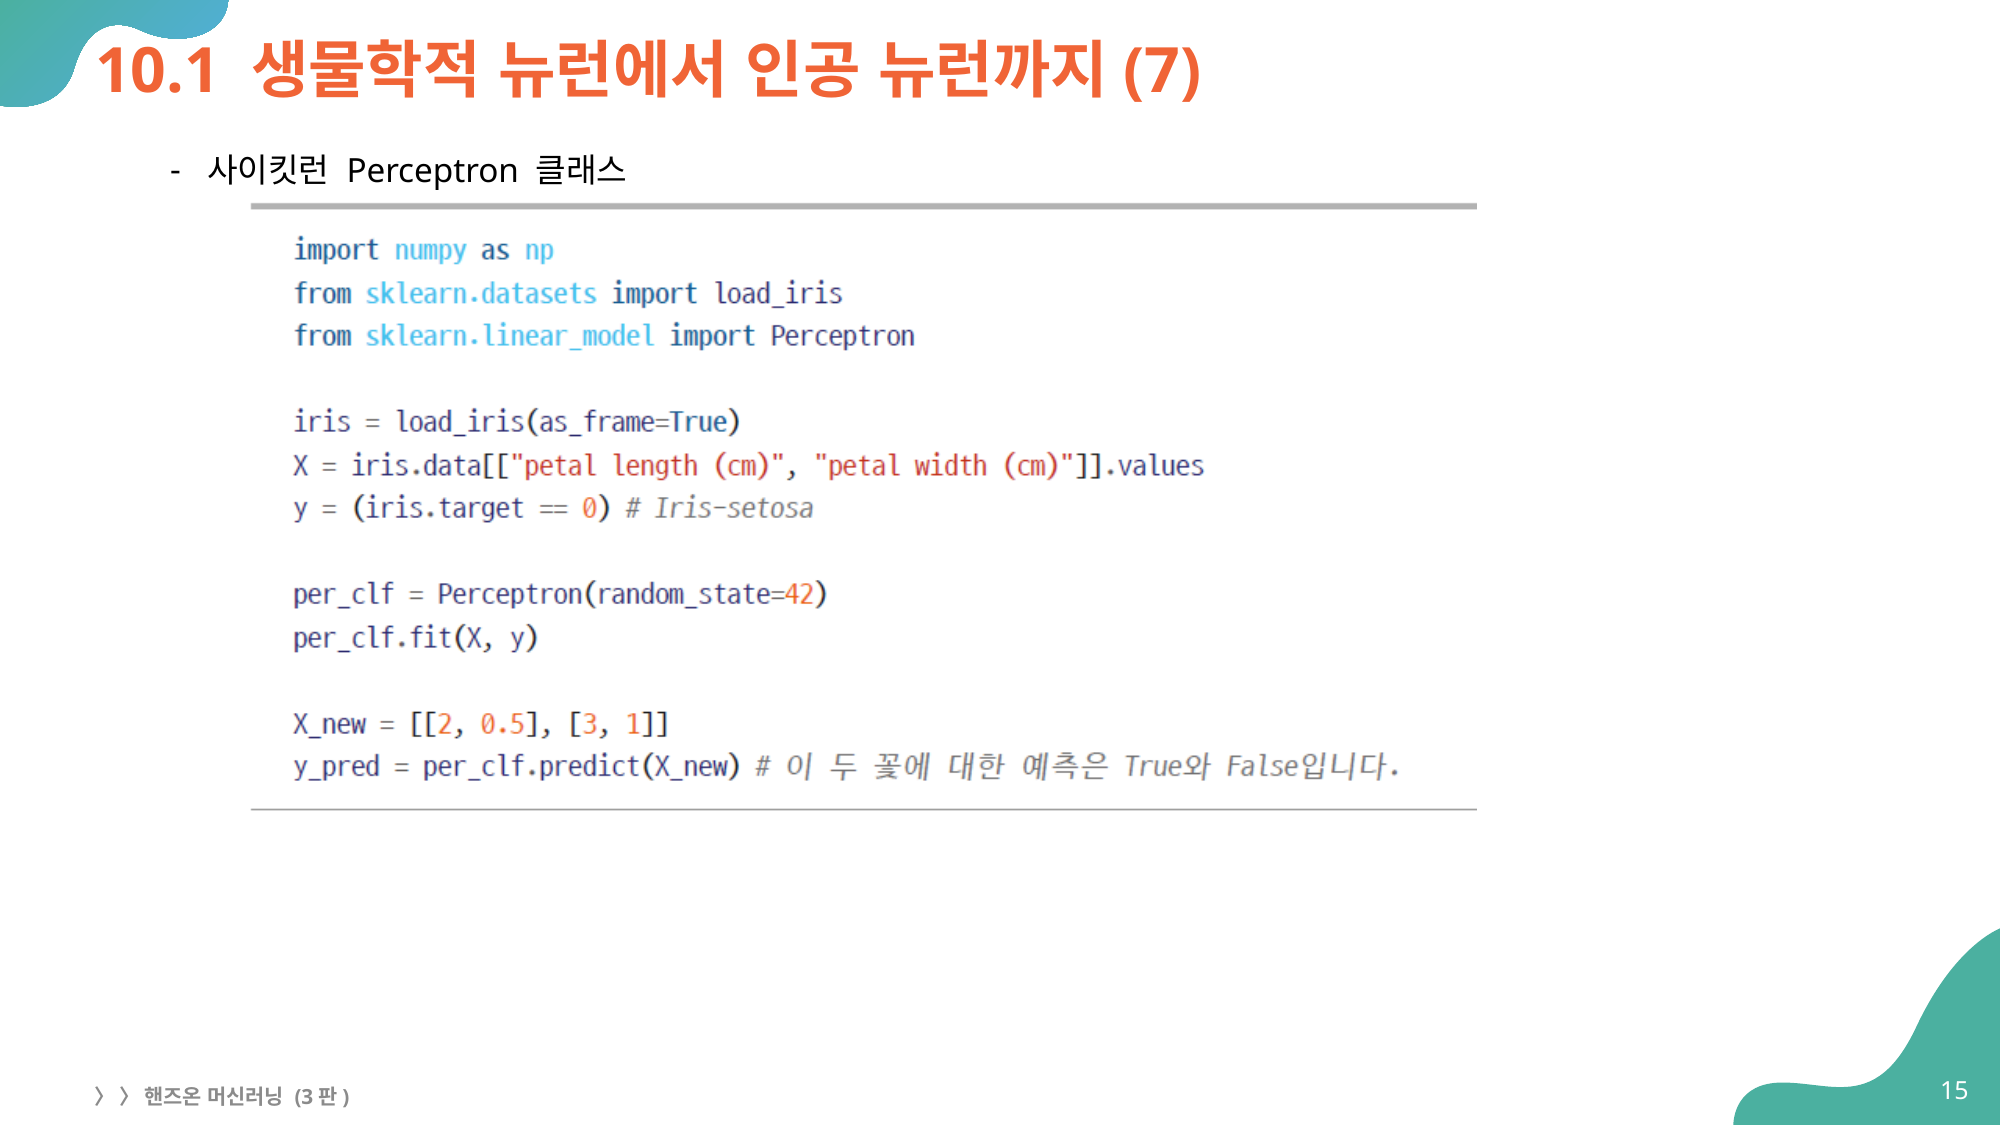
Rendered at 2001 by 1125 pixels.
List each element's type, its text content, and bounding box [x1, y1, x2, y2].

slide_number 15 [1917, 1061, 1984, 1122]
title 10.1 생물학적 뉴런에서 인공 뉴런까지(7) [79, 17, 1931, 128]
list 사이킷런 Perceptron 클래스 [79, 133, 1892, 1035]
picture [245, 194, 1477, 820]
footer 〉 〉 핸즈온 머신러닝 (3판) [79, 1078, 755, 1114]
